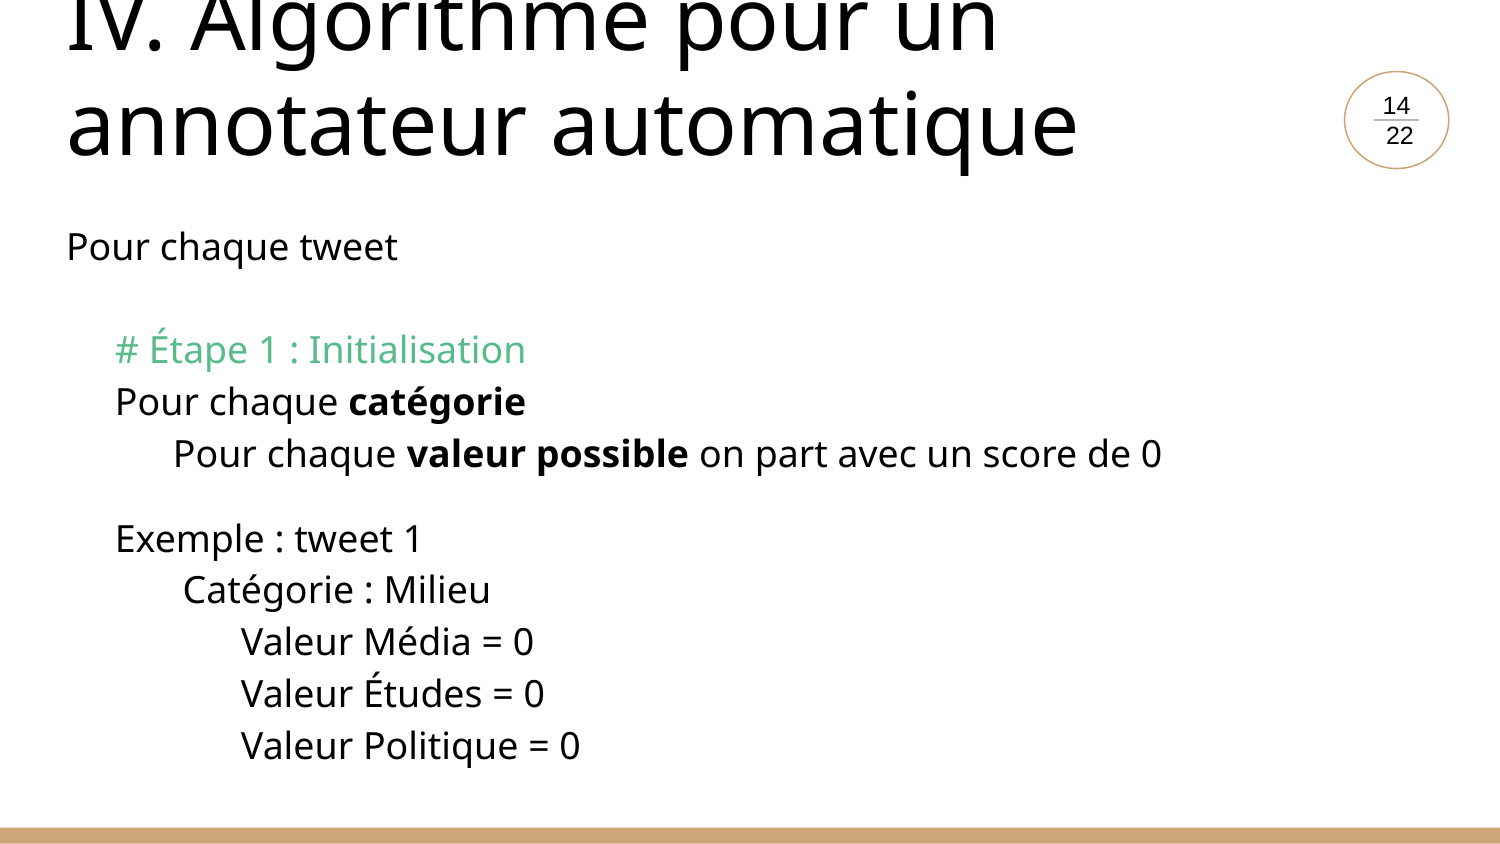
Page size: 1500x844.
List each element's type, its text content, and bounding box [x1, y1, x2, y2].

list Pour chaque tweet # Étape 1 : Initialisation Pour chaque catégorie Pour chaque valeur possible on part avec un score de 0 Exemple : tweet 1 Catégorie : Milieu Valeur Média = 0 Valeur Études = 0 Valeur Politique = 0 [51, 200, 1500, 806]
text_box 14 22 [1344, 71, 1449, 169]
title IV. Algorithme pour un annotateur automatique [51, 51, 1449, 189]
